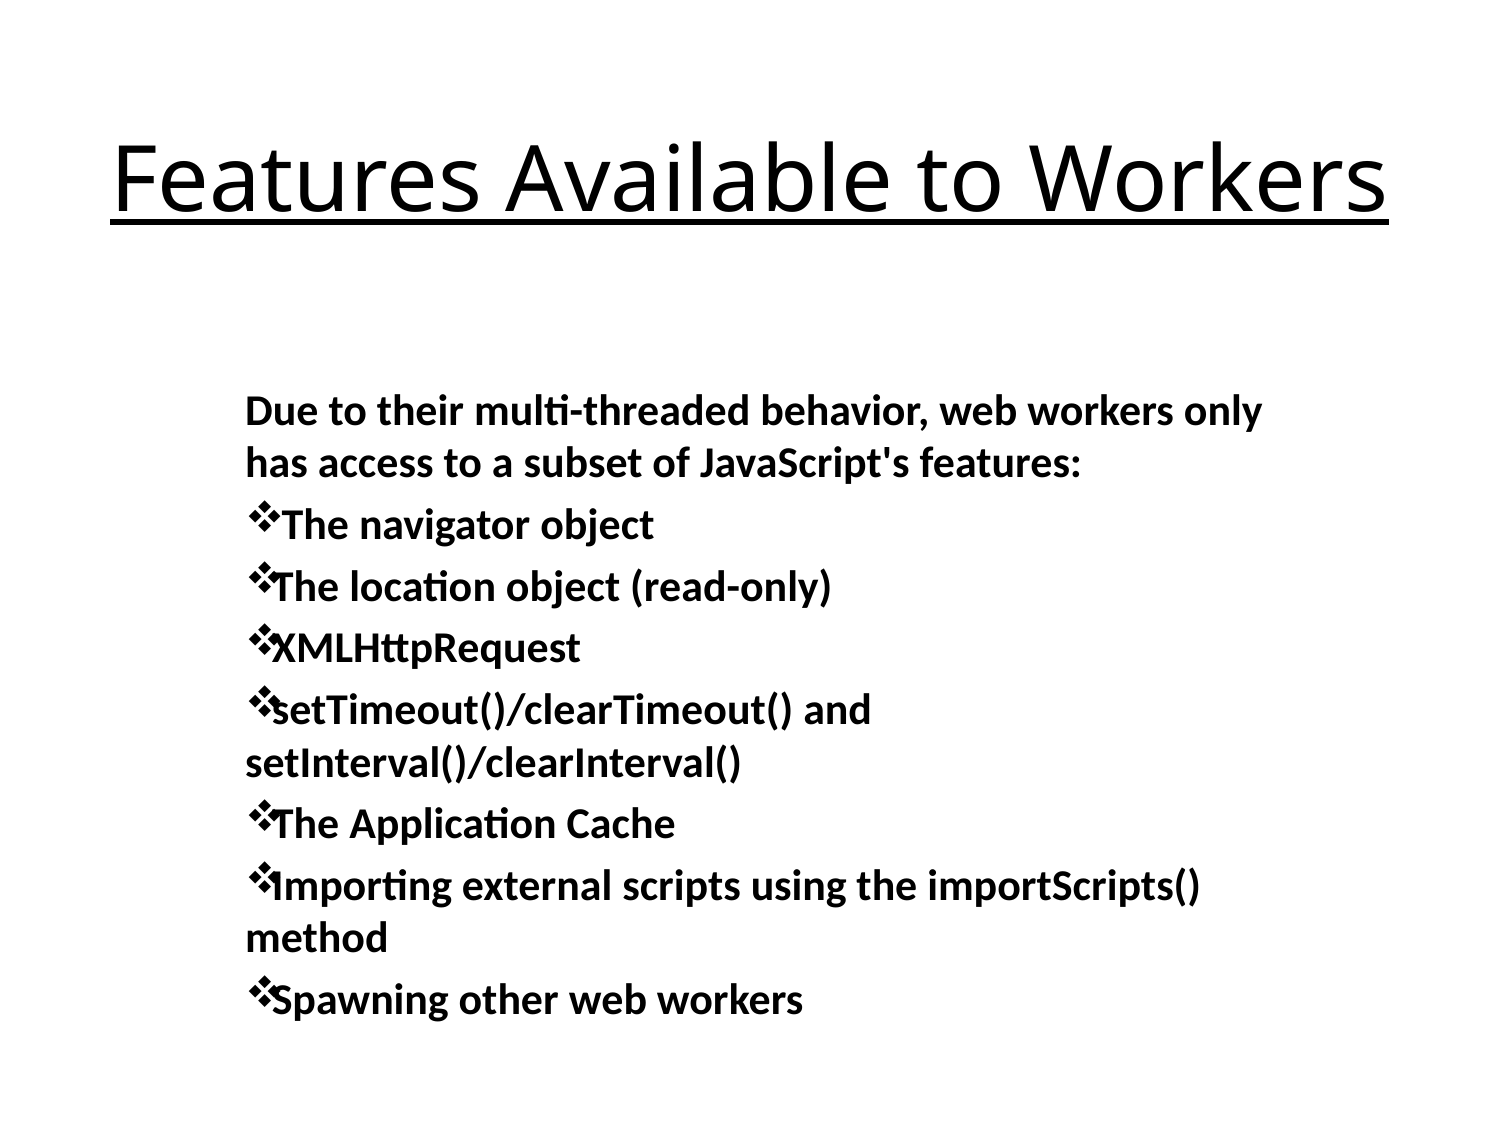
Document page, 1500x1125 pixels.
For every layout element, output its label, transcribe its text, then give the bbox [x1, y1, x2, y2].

title Features Available to Workers [64, 54, 1435, 296]
subtitle Due to their multi-threaded behavior, web workers only has access to a subset of JavaScript's features: The navigator object The location object (read-only) XMLHttpRequest setTimeout()/clearTimeout() and setInterval()/clearInterval() The Application Cache Importing external scripts using the importScripts() method Spawning other web workers [230, 373, 1281, 1032]
